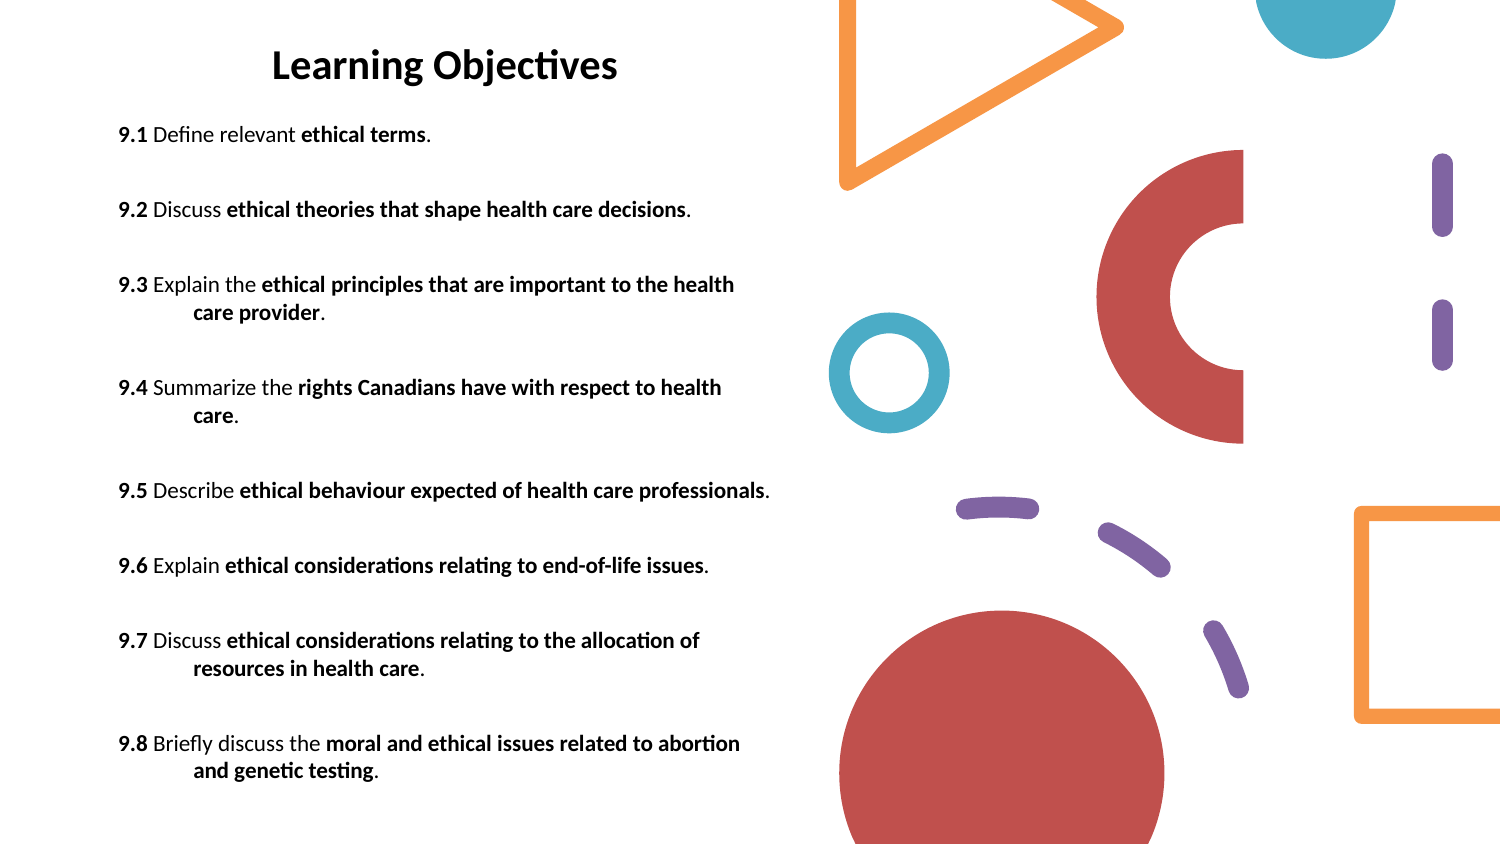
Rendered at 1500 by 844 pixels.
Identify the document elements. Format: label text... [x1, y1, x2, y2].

text_box [1353, 505, 1500, 724]
text_box [1255, 0, 1396, 59]
title Learning Objectives [103, 29, 787, 96]
text_box [1096, 149, 1244, 444]
text_box [839, 322, 940, 423]
text_box [966, 507, 1248, 740]
list 9.1 Define relevant ethical terms. 9.2 Discuss ethical theories that shape health care decisions. 9.3 Explain the ethical principles that are important to the health care provider. 9.4 Summarize the rights Canadians have with respect to health care. 9.5 Describe ethical behaviour expected of health care professionals. 9.6 Explain ethical considerations relating to end-of-life issues. 9.7 Discuss ethical considerations relating to the allocation of resources in health care. 9.8 Briefly discuss the moral and ethical issues related to abortion and genetic testing. [103, 111, 787, 812]
text_box [0, 0, 1500, 844]
text_box [839, 610, 1165, 844]
text_box [839, 0, 1124, 191]
